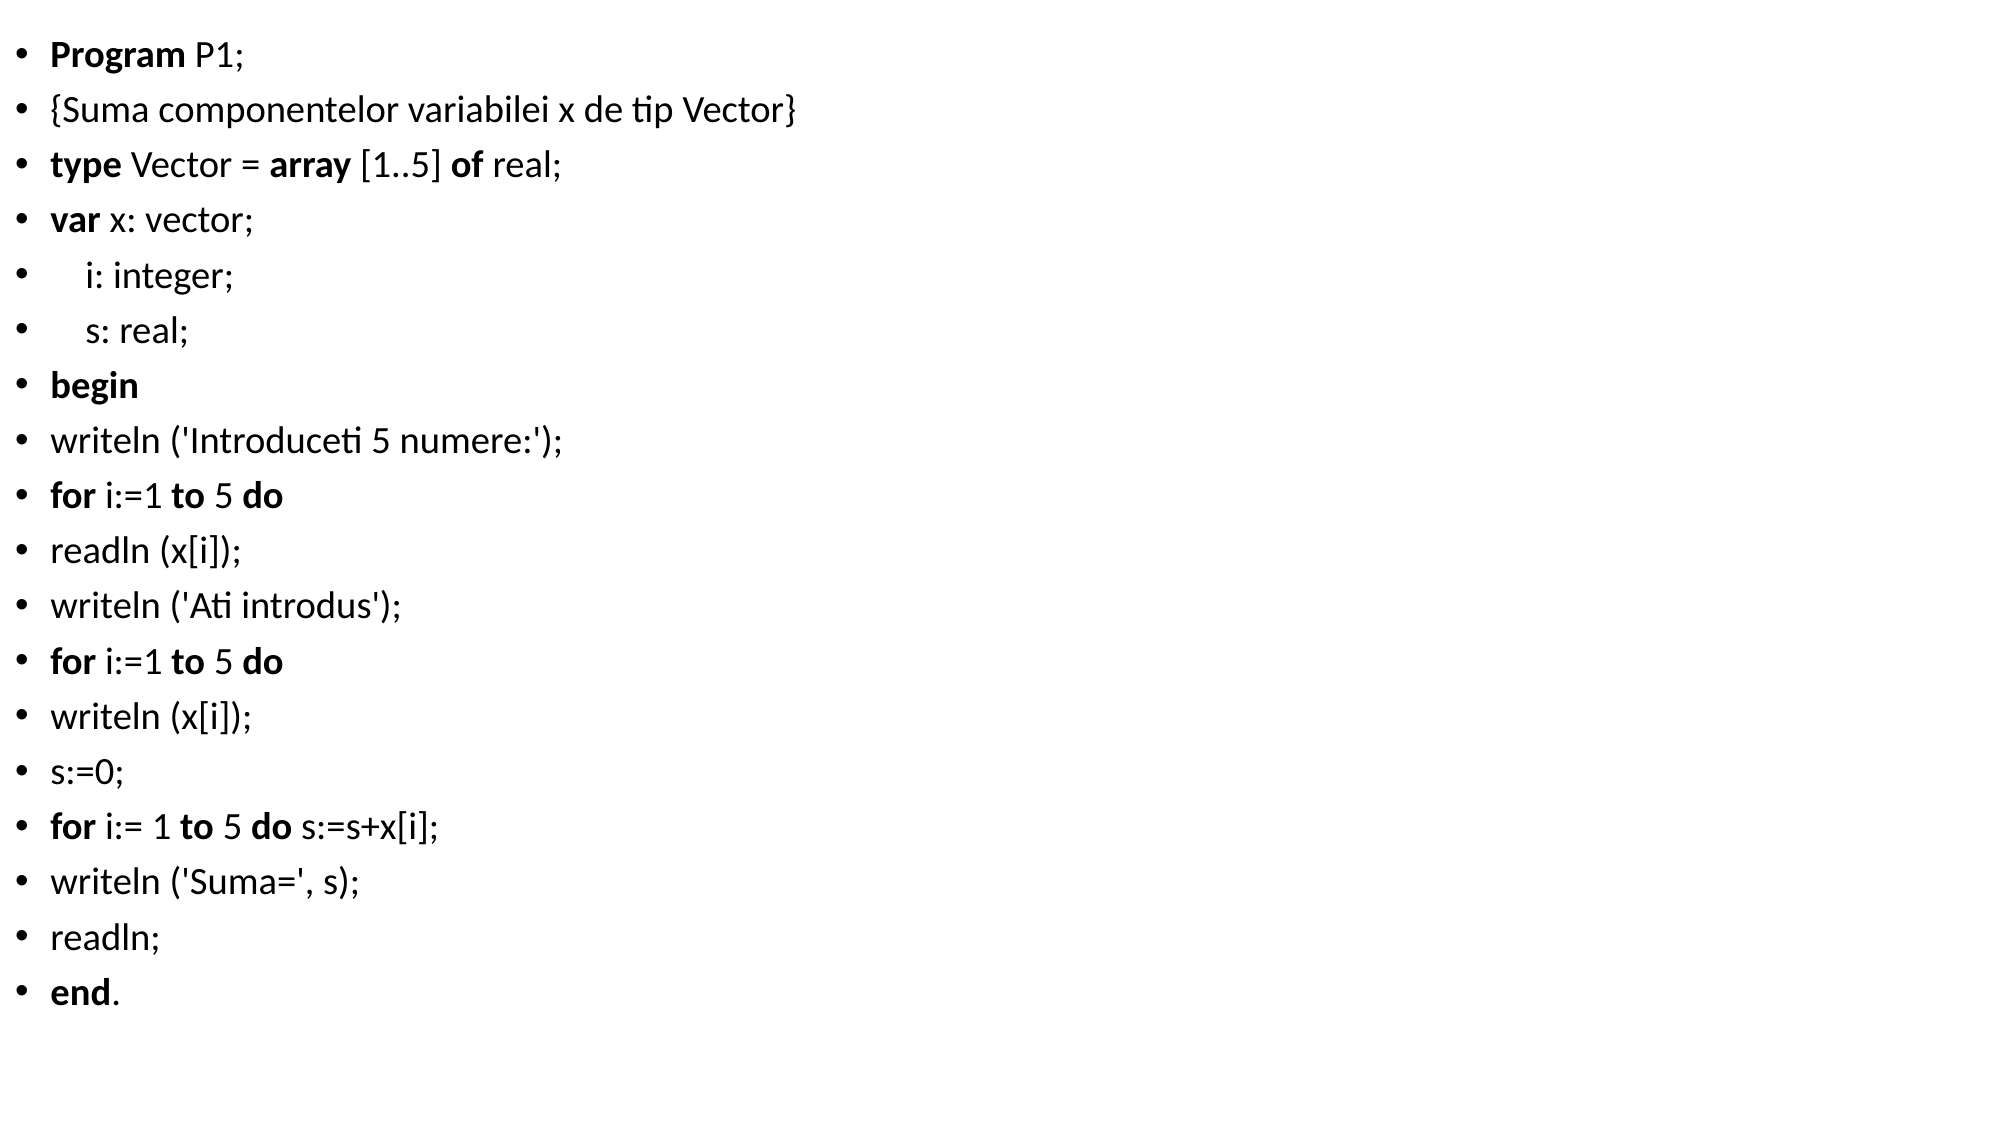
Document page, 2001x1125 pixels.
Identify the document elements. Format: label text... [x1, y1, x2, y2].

list Program P1; {Suma componentelor variabilei x de tip Vector} type Vector = array [1..5] of real; var x: vector; i: integer; s: real; begin writeln ('Introduceti 5 numere:'); for i:=1 to 5 do readln (x[i]); writeln ('Ati introdus'); for i:=1 to 5 do writeln (x[i]); s:=0; for i:= 1 to 5 do s:=s+x[i]; writeln ('Suma=', s); readln; end. [0, 26, 1725, 1030]
